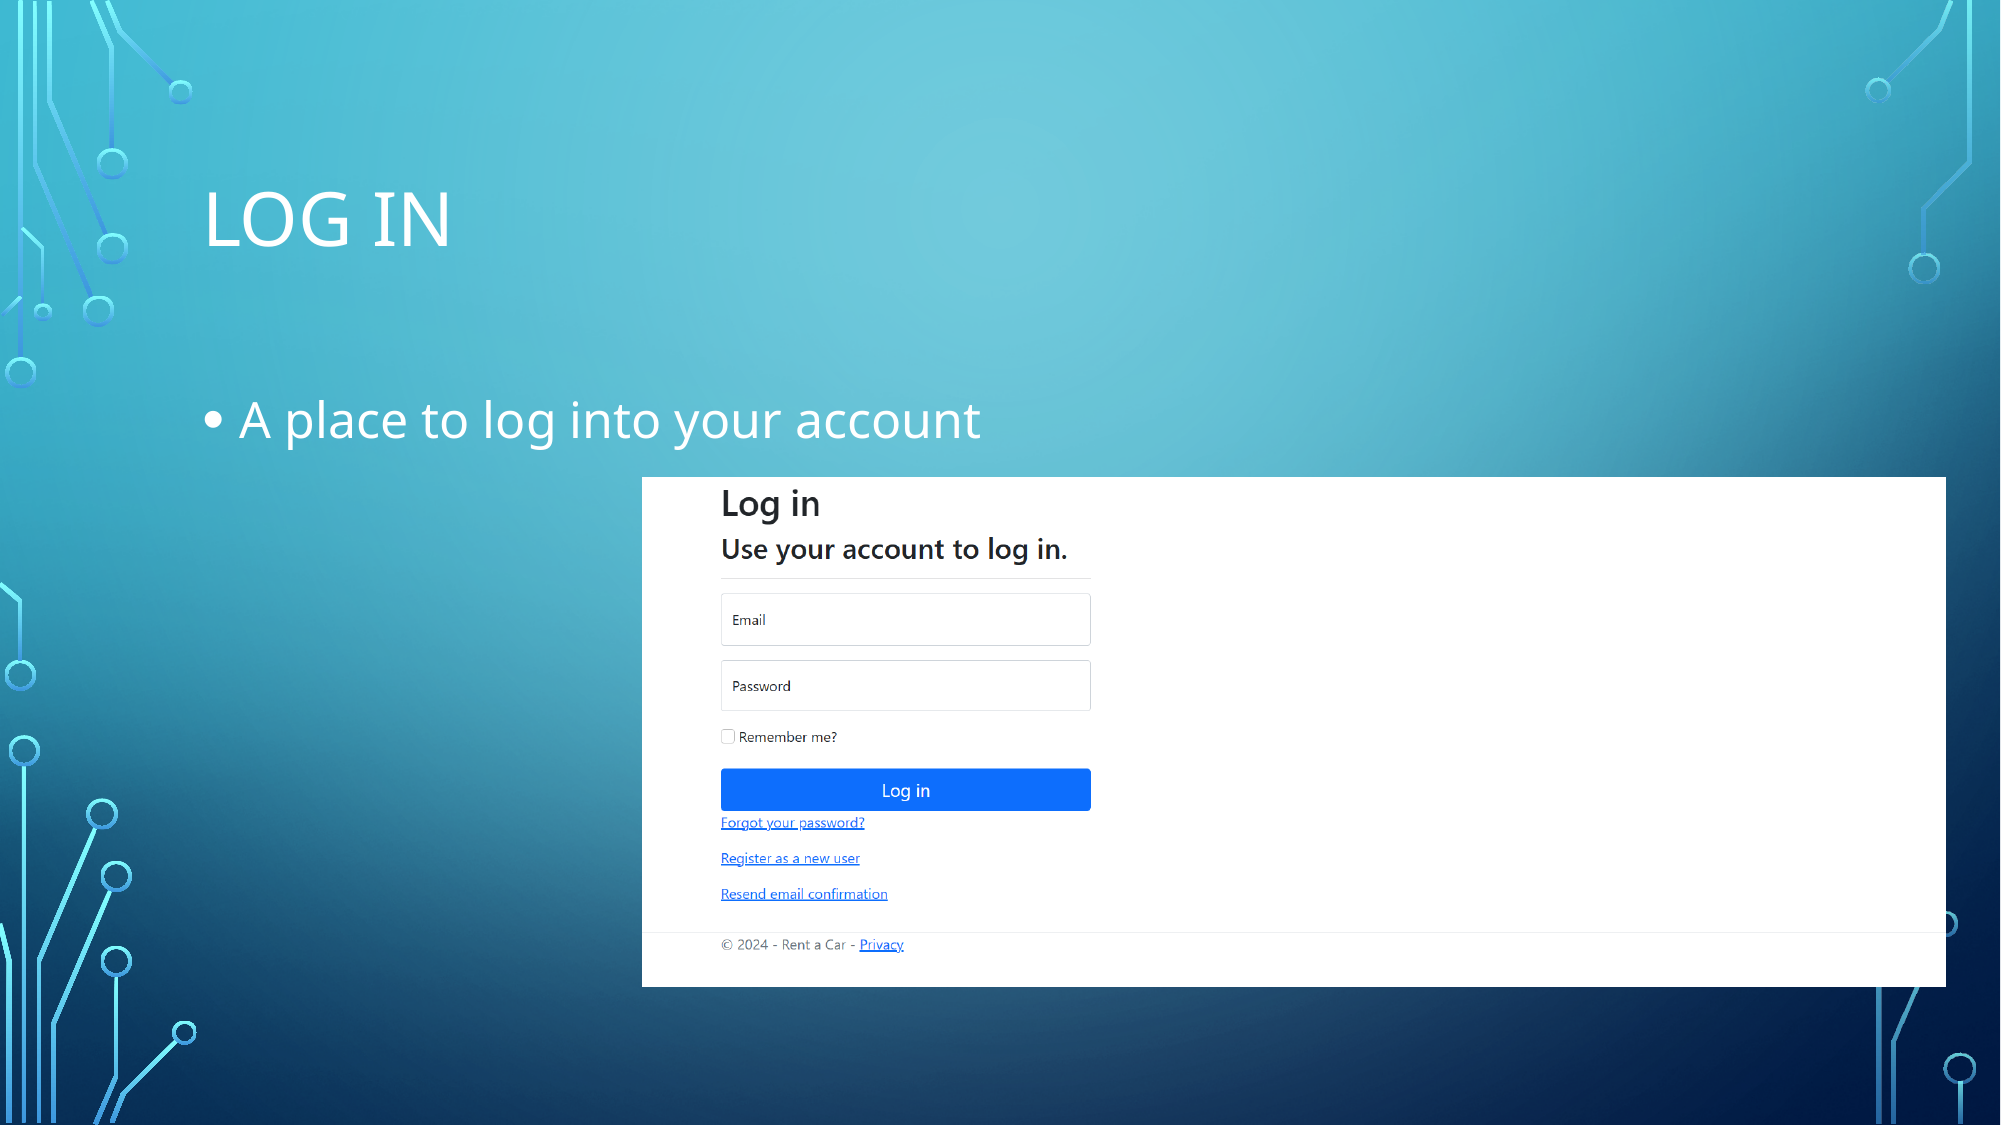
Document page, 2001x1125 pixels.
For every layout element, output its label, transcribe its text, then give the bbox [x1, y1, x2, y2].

title Log in [187, 101, 1813, 344]
list A place to log into your account [187, 369, 1813, 950]
picture [642, 477, 1947, 988]
